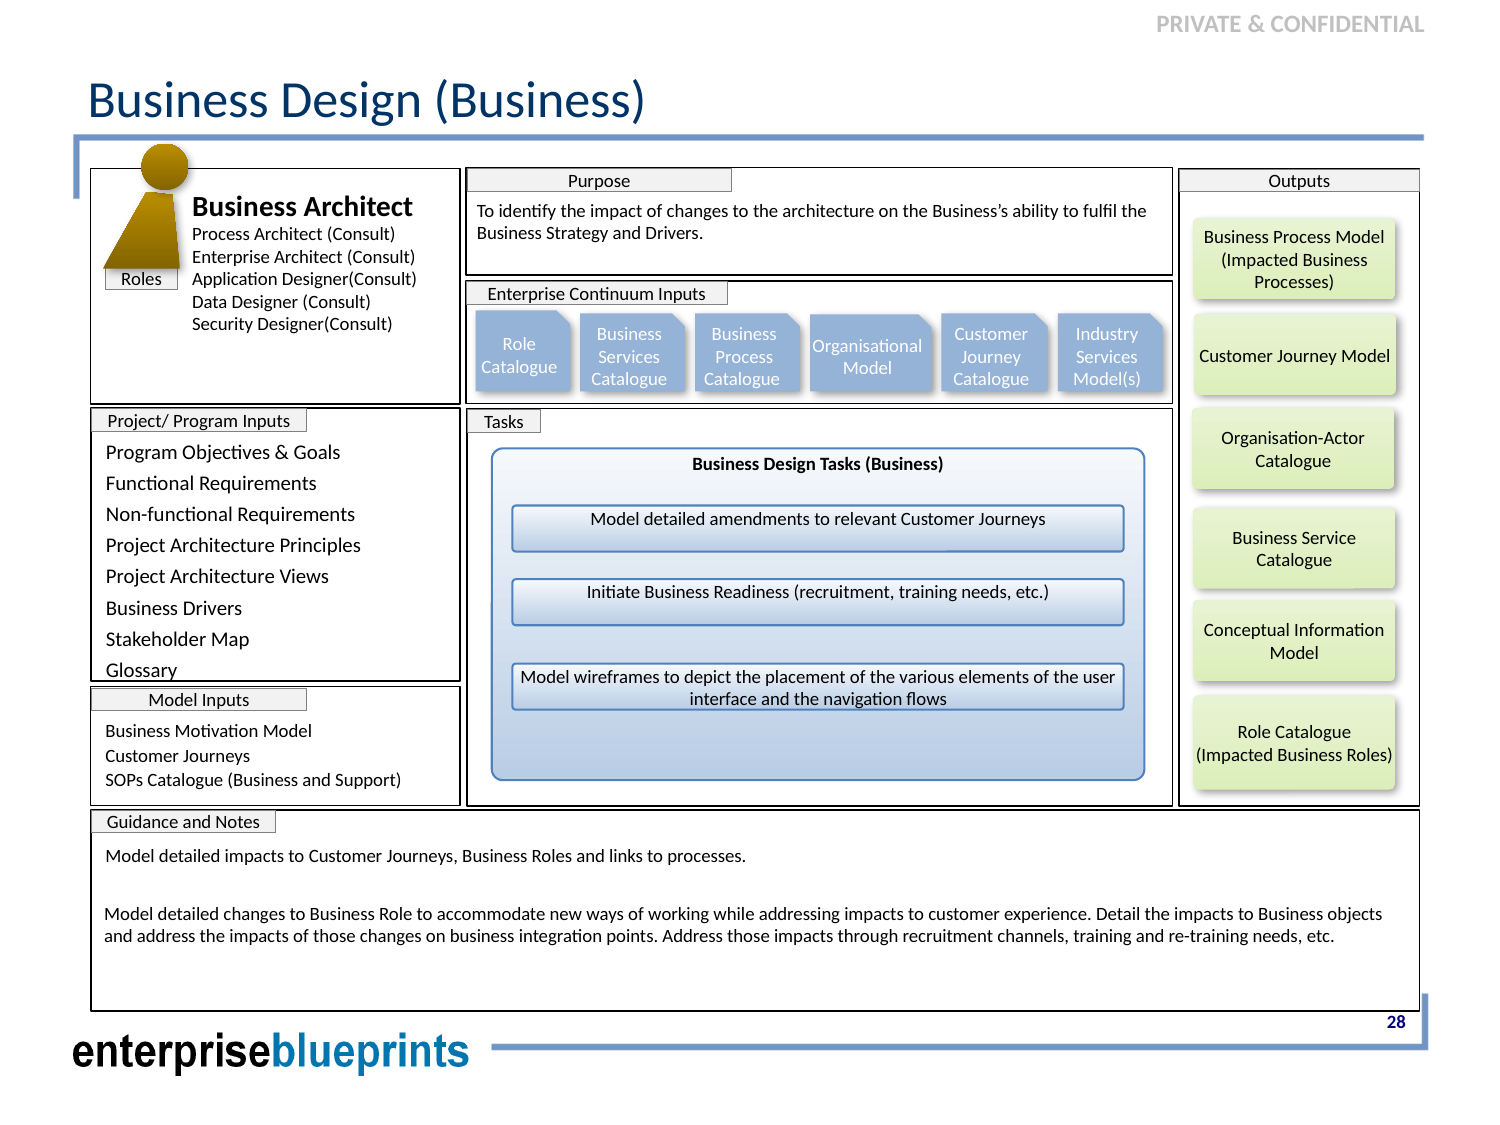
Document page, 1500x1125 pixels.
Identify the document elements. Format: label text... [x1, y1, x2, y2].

picture [484, 986, 1430, 1052]
slide_number 28 [1358, 1002, 1421, 1049]
text_box Model Inputs [91, 687, 306, 711]
text_box Business Motivation Model Customer Journeys SOPs Catalogue (Business and Support) [90, 686, 461, 806]
text_box Business Design Tasks (Business) [489, 446, 1147, 783]
text_box Business Services Catalogue [578, 311, 688, 394]
text_box Organisation-Actor Catalogue [1190, 405, 1397, 492]
text_box Conceptual Information Model [1191, 598, 1398, 684]
text_box Model wireframes to depict the placement of the various elements of the user interface and the navigation flows [510, 661, 1126, 712]
text_box To identify the impact of changes to the architecture on the Business’s ability to fulfil the Business Strategy and Drivers. [462, 191, 1169, 251]
text_box Business Service Catalogue [1191, 505, 1398, 591]
picture [67, 1021, 476, 1081]
picture [189, 133, 1432, 207]
text_box Business Architect Process Architect (Consult) Enterprise Architect (Consult) Application Designer(Consult) Data Designer (Consult) Security Designer(Consult) [177, 179, 454, 365]
text_box Industry Services Model(s) [1055, 311, 1165, 394]
text_box Customer Journey Catalogue [939, 311, 1050, 394]
text_box Business Process Model (Impacted Business Processes) [1191, 216, 1398, 302]
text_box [102, 143, 189, 269]
text_box Customer Journey Model [1191, 311, 1398, 398]
text_box [1178, 168, 1420, 806]
text_box Role Catalogue [473, 308, 573, 394]
text_box [466, 408, 1173, 807]
text_box Business Process Catalogue [692, 311, 802, 394]
text_box Enterprise Continuum Inputs [466, 281, 727, 305]
text_box [466, 167, 1173, 275]
text_box Model detailed changes to Business Role to accommodate new ways of working while addressing impacts to customer experience. Detail the impacts to Business objects and address the impacts of those changes on business integration points. Address those impacts through recruitment channels, training and re-training needs, etc. [89, 894, 1419, 954]
text_box Outputs [1179, 169, 1419, 192]
text_box Roles [105, 278, 178, 290]
text_box [90, 809, 1420, 836]
text_box [465, 281, 1173, 404]
text_box Tasks [467, 409, 541, 433]
text_box [90, 168, 461, 404]
text_box [90, 919, 1420, 1011]
title Business Design (Business) [73, 41, 1410, 152]
text_box Role Catalogue (Impacted Business Roles) [1191, 693, 1398, 792]
text_box Purpose [466, 168, 732, 191]
text_box Project/ Program Inputs [91, 408, 306, 432]
text_box Model detailed impacts to Customer Journeys, Business Roles and links to processes. [90, 836, 1420, 919]
text_box Model detailed amendments to relevant Customer Journeys [510, 503, 1126, 554]
picture [72, 133, 102, 207]
text_box Guidance and Notes [91, 810, 276, 833]
text_box Program Objectives & Goals Functional Requirements Non-functional Requirements Project Architecture Principles Project Architecture Views Business Drivers Stakeholder Map Glossary [90, 407, 461, 682]
text_box Initiate Business Readiness (recruitment, training needs, etc.) [510, 577, 1126, 628]
text_box Organisational Model [807, 312, 934, 394]
